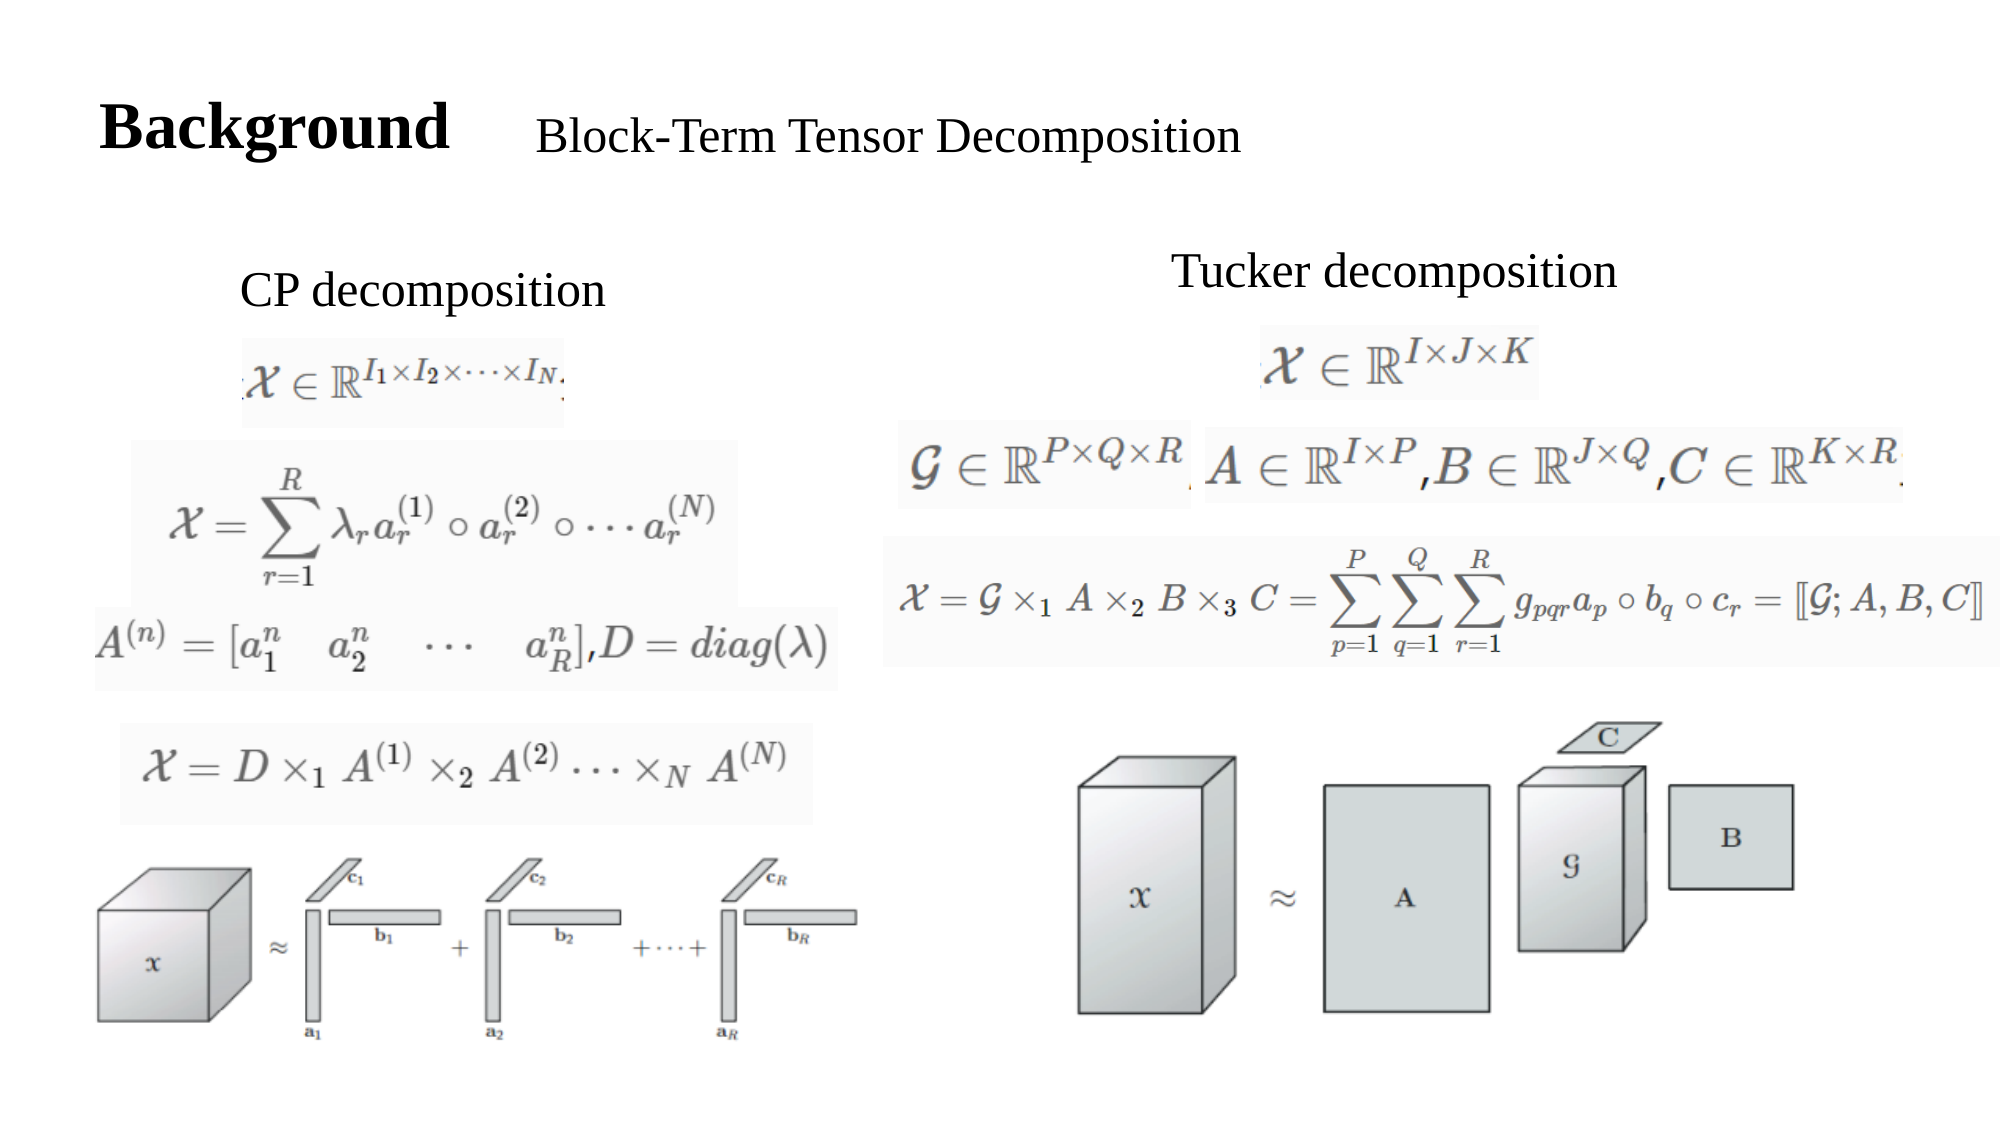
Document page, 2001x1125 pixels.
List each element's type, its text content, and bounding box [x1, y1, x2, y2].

picture [242, 338, 564, 428]
picture [95, 440, 838, 691]
text_box Tucker decomposition [1156, 229, 1685, 305]
text_box CP decomposition [225, 249, 645, 325]
text_box Background [85, 74, 595, 170]
text_box Block-Term Tensor Decomposition [520, 95, 1258, 170]
picture [1260, 325, 1539, 400]
picture [60, 723, 889, 1059]
picture [1205, 427, 1903, 503]
picture [898, 420, 1191, 509]
picture [883, 536, 2000, 667]
picture [1055, 703, 1867, 1035]
